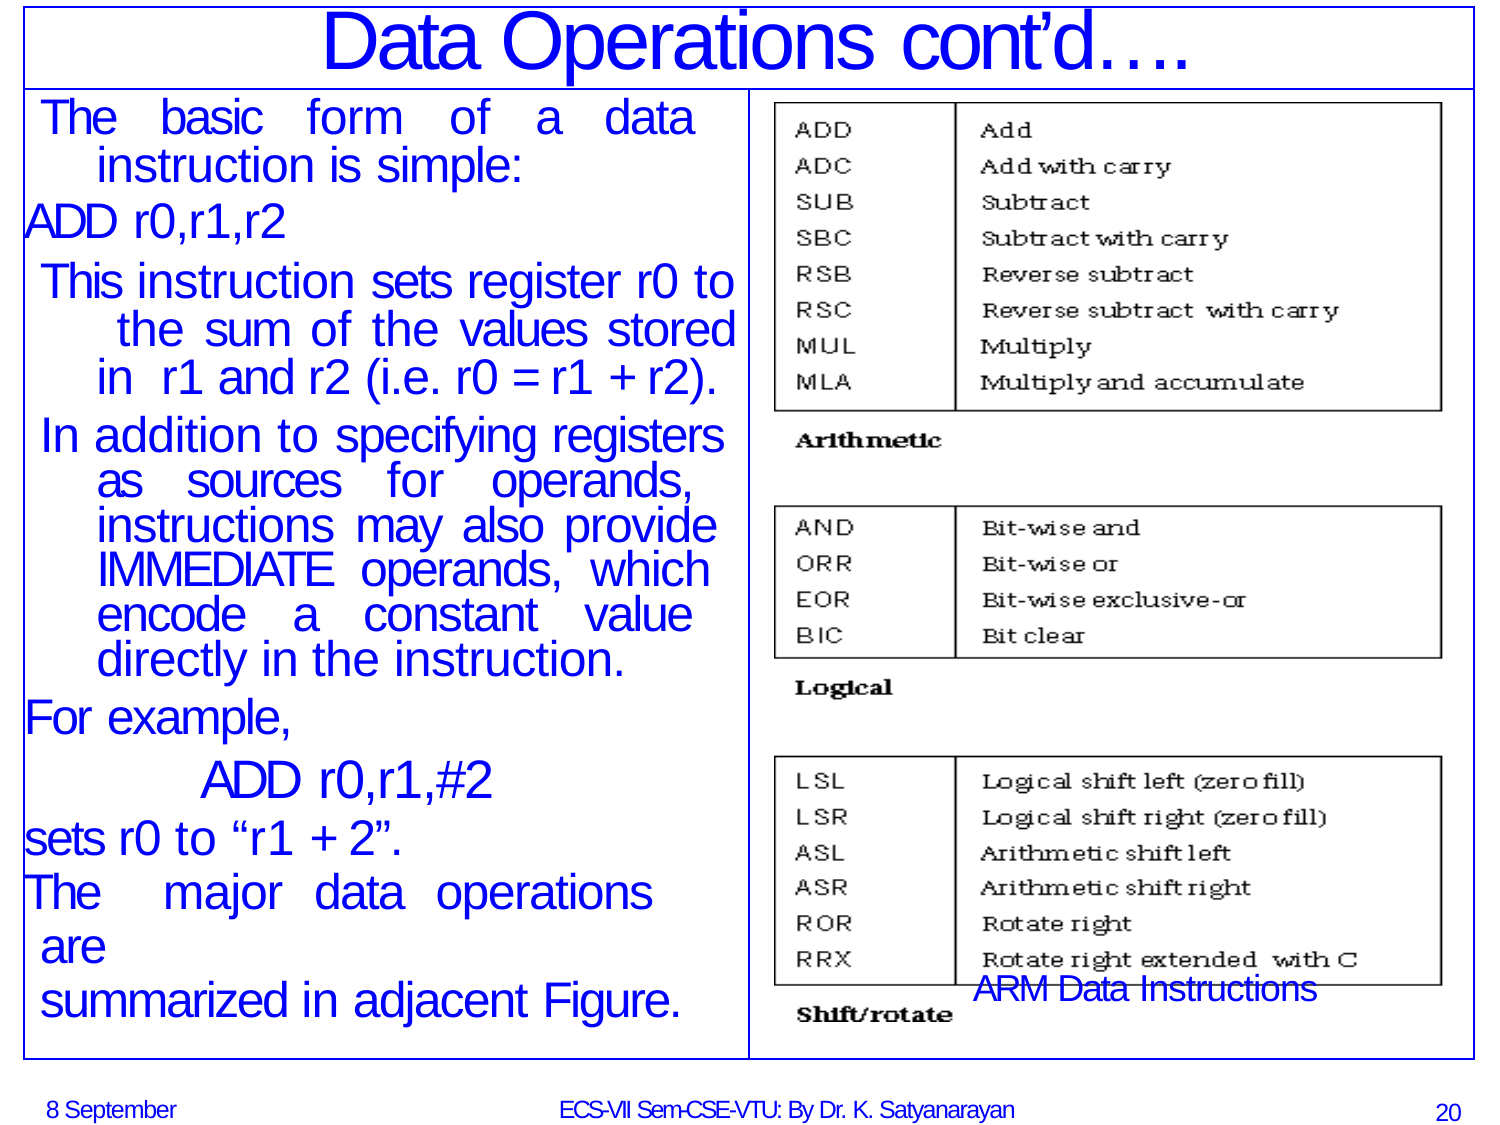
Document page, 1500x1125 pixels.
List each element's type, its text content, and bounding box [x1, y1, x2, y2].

table_cell ARM Data Instructions [750, 90, 1473, 1058]
table_cell The basic form of a data instruction is simple: ADD r0,r1,r2 This instruction sets register r0 to the sum of the values stored in r1 and r2 (i.e. r0 = r1 + r2). In addition to specifying registers as sources for operands, instructions may also provide IMMEDIATE operands, which encode a constant value directly in the instruction. For example, ADD r0,r1,#2 sets r0 to “r1 + 2”. The major data operations are summarized in adjacent Figure. [25, 90, 748, 1058]
slide_number 20 [1431, 1097, 1466, 1125]
table_header Data Operations cont’d…. [25, 8, 1473, 88]
footer 8 September 2014 [43, 1097, 235, 1125]
slide_number ECS-VII Sem-CSE-VTU: By Dr. K. Satyanarayan Reddy [556, 1097, 1081, 1125]
